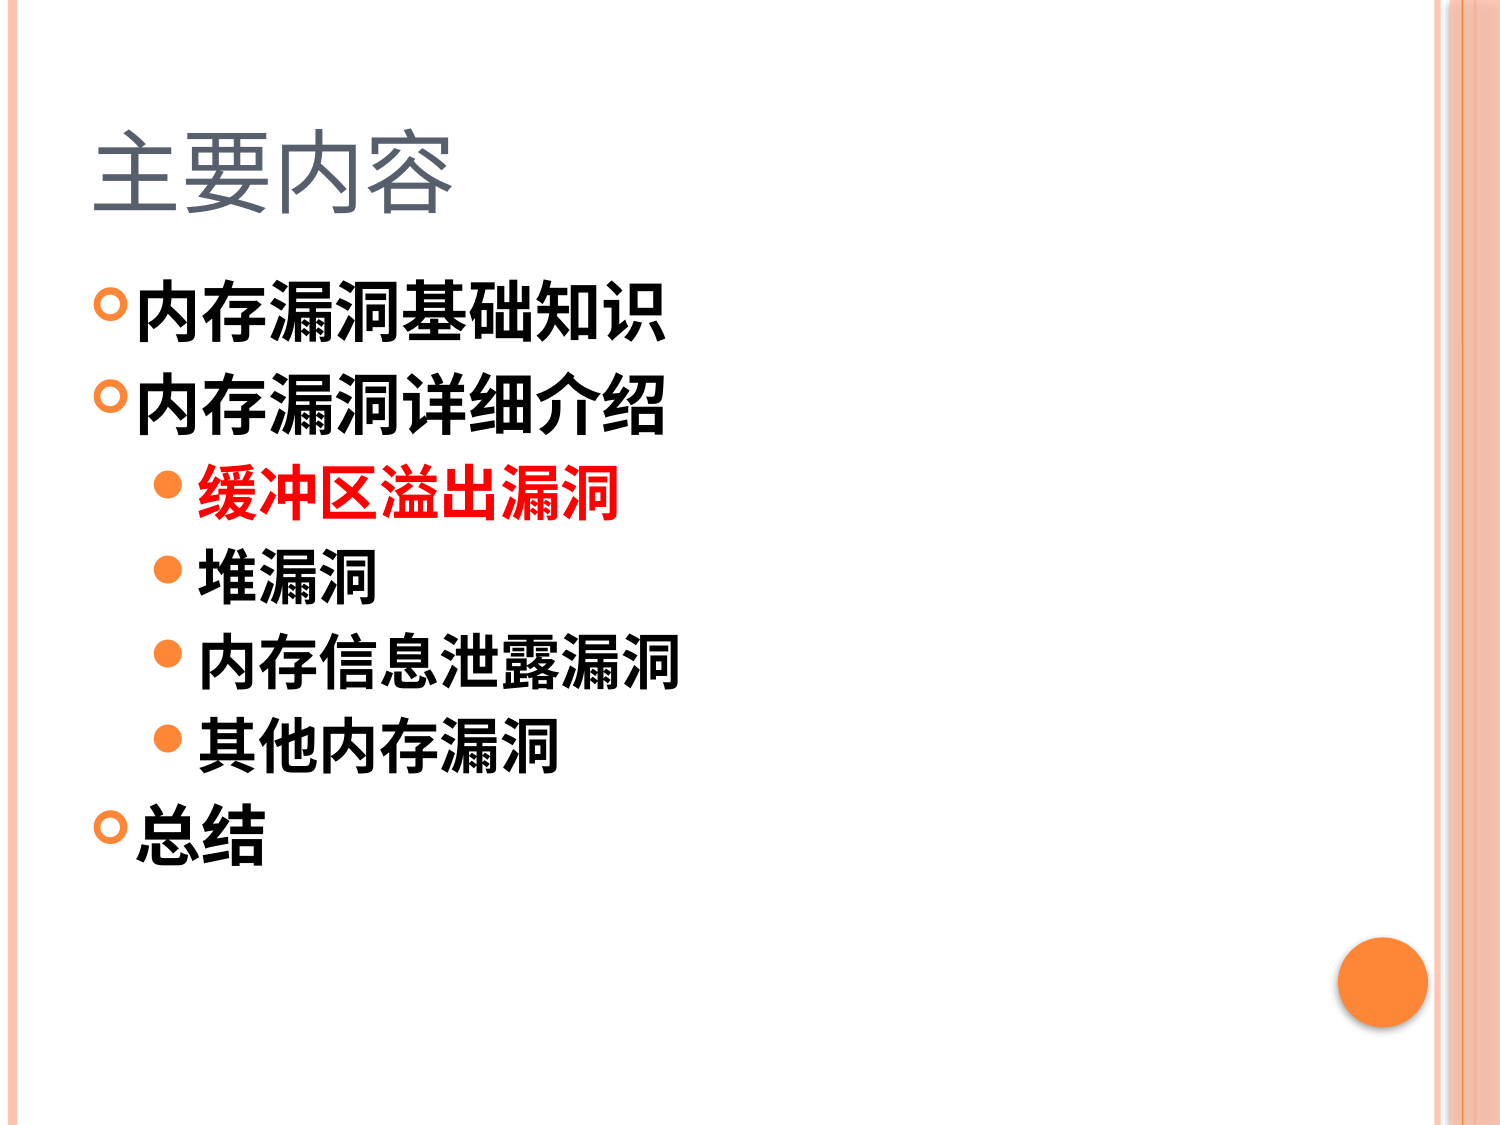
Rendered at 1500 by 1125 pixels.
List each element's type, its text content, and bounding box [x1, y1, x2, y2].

title 主要内容 [75, 45, 1300, 233]
list 内存漏洞基础知识 内存漏洞详细介绍 缓冲区溢出漏洞 堆漏洞 内存信息泄露漏洞 其他内存漏洞 总结 [75, 262, 1300, 1062]
